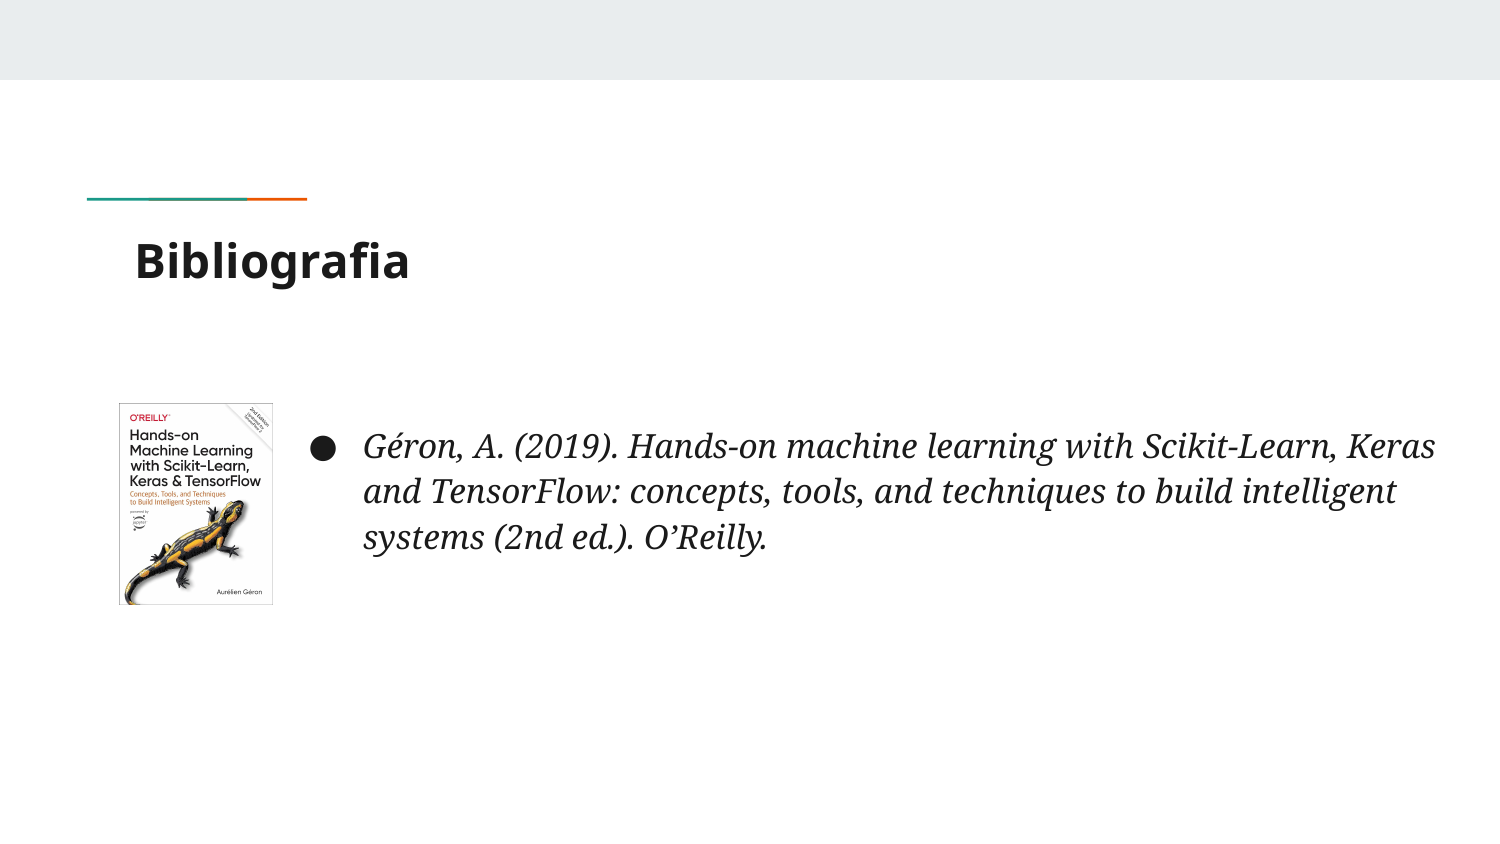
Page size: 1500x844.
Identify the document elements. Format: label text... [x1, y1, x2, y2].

picture [119, 403, 274, 606]
title Bibliografia [119, 216, 1381, 305]
list Géron, A. (2019). Hands-on machine learning with Scikit-Learn, Keras and TensorFlow: concepts, tools, and techniques to build intelligent systems (2nd ed.). O’Reilly. [272, 403, 1467, 844]
